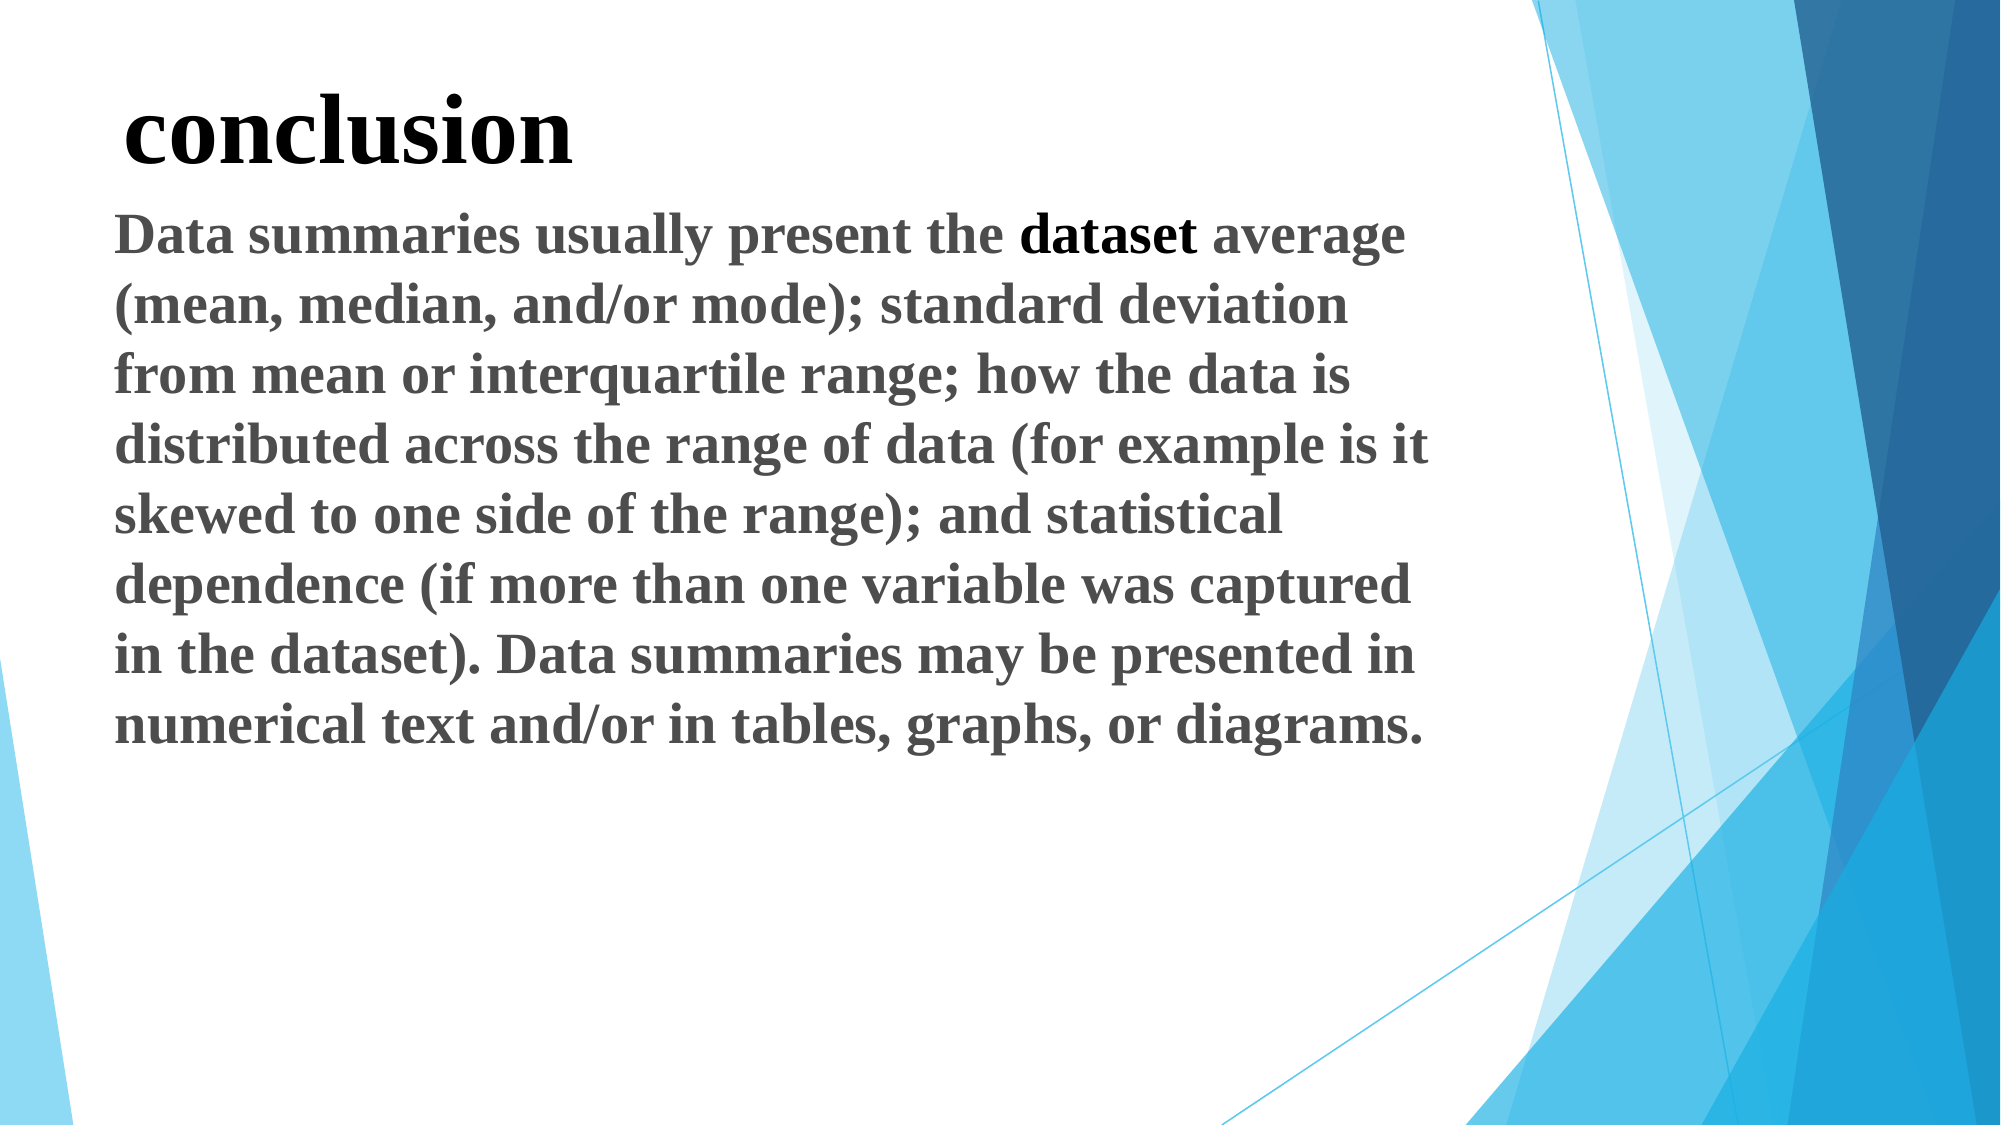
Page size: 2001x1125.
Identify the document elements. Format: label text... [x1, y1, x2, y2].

text_box Data summaries usually present the dataset average (mean, median, and/or mode); standard deviation from mean or interquartile range; how the data is distributed across the range of data (for example is it skewed to one side of the range); and statistical dependence (if more than one variable was captured in the dataset). Data summaries may be presented in numerical text and/or in tables, graphs, or diagrams. [99, 187, 1478, 763]
title conclusion [123, 63, 1877, 188]
